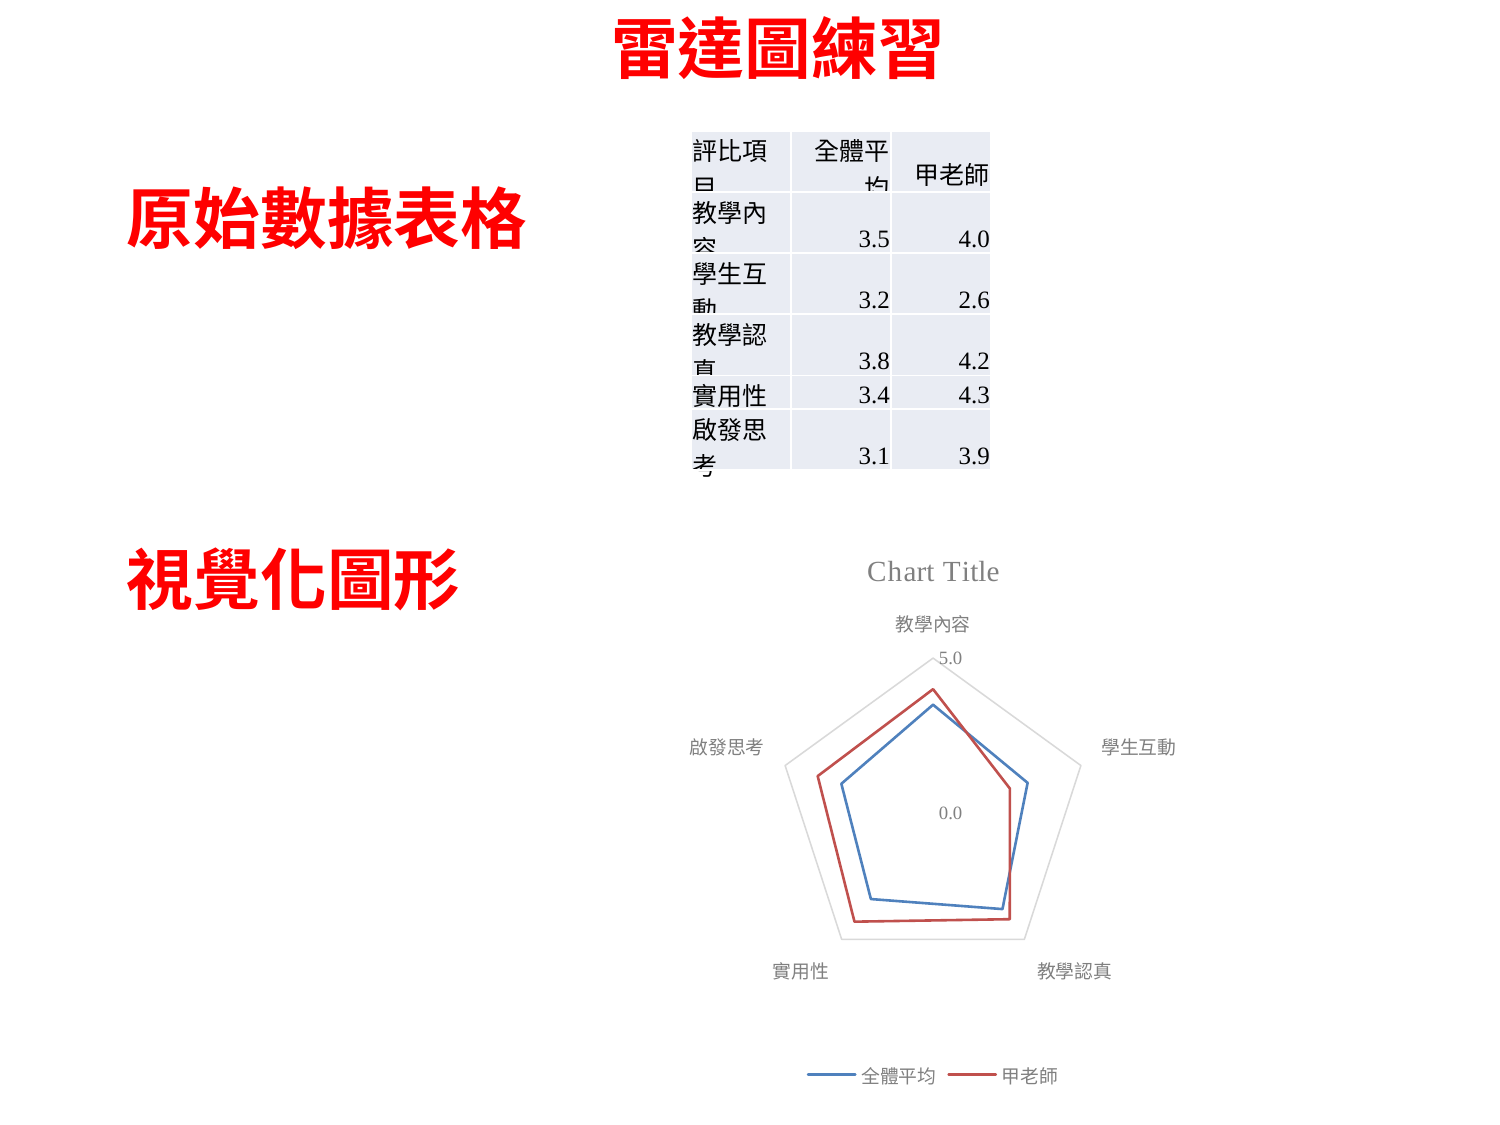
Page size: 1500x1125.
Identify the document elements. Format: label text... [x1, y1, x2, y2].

table_cell 實用性 [692, 376, 790, 408]
table_cell 4.0 [892, 193, 990, 252]
table_cell 教學內容 [692, 193, 790, 252]
table_cell 學生互動 [692, 254, 790, 313]
table_cell 啟發思考 [692, 410, 790, 469]
table_cell 4.3 [892, 376, 990, 408]
table_cell 3.4 [792, 376, 890, 408]
table_cell 3.1 [792, 410, 890, 469]
chart [525, 526, 1341, 1095]
table_cell 教學認真 [692, 315, 790, 375]
table_header 甲老師 [892, 132, 990, 191]
table_cell 4.2 [892, 315, 990, 375]
table_cell 2.6 [892, 254, 990, 313]
table_header 評比項目 [692, 132, 790, 191]
table_header 全體平均 [792, 132, 890, 191]
table_cell 3.2 [792, 254, 890, 313]
table_cell 3.9 [892, 410, 990, 469]
text_box 原始數據表格 [112, 169, 561, 265]
text_box 雷達圖練習 [596, 0, 1341, 95]
table_cell 3.5 [792, 193, 890, 252]
text_box 視覺化圖形 [112, 530, 521, 626]
table_cell 3.8 [792, 315, 890, 375]
